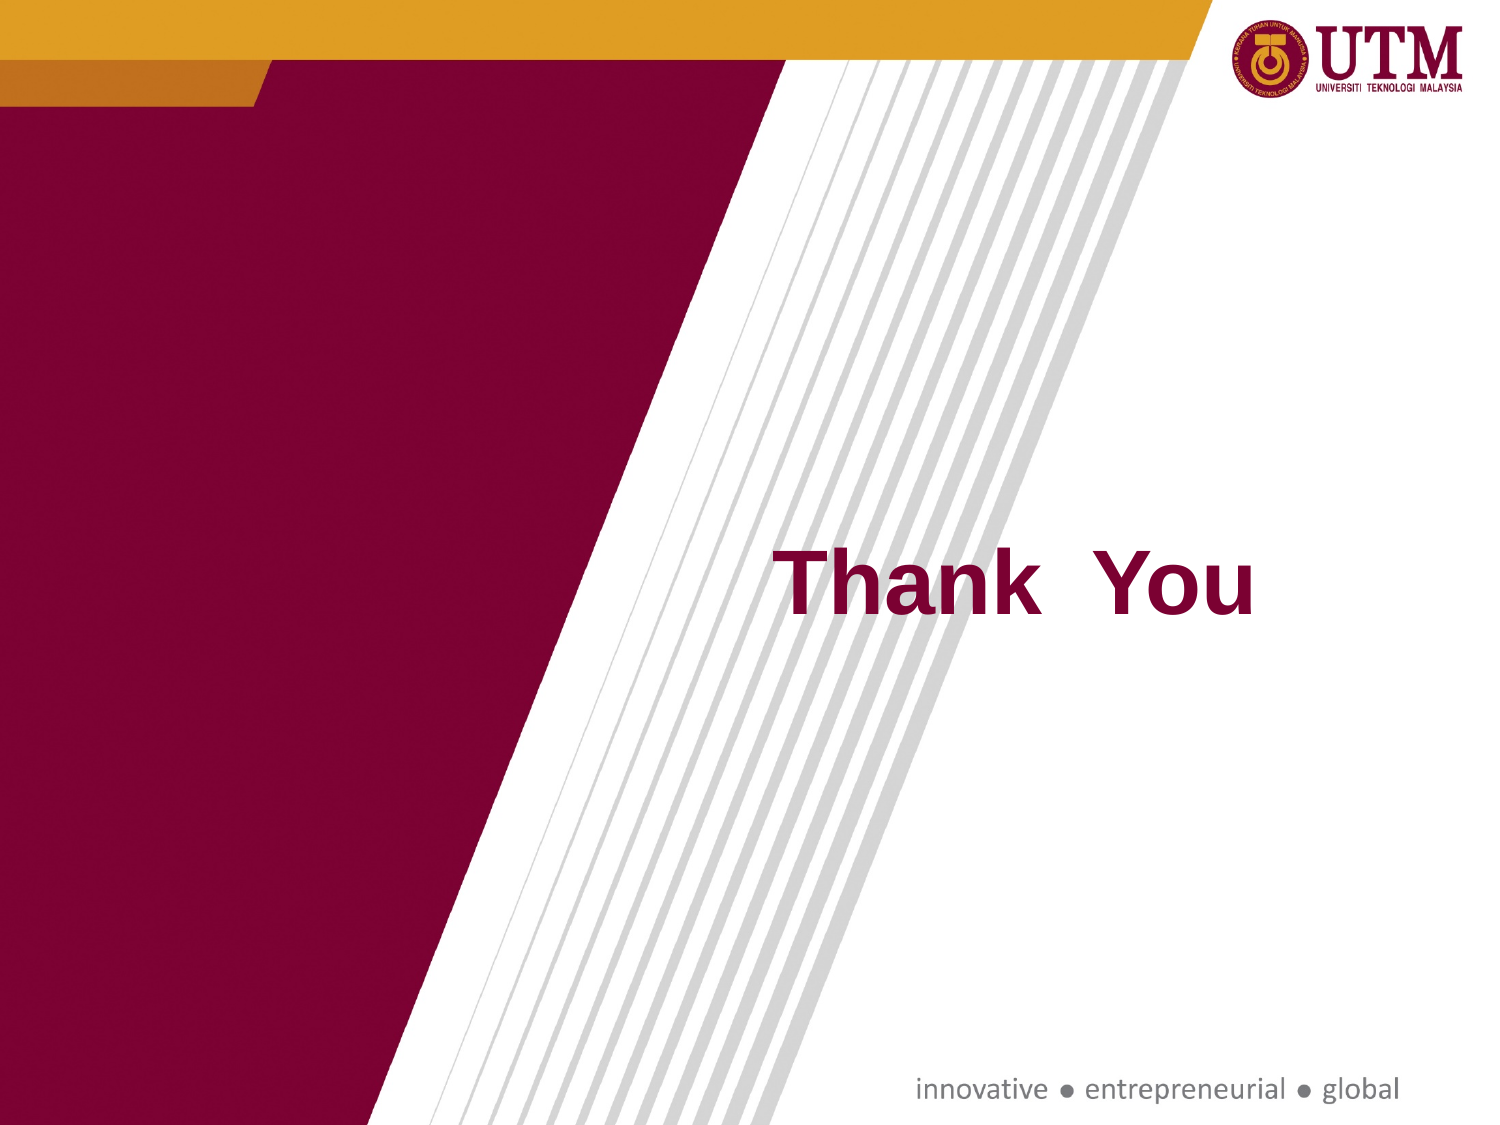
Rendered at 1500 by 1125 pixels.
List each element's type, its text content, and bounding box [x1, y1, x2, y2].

text_box Thank You [646, 528, 1385, 746]
picture [0, 0, 1500, 1125]
